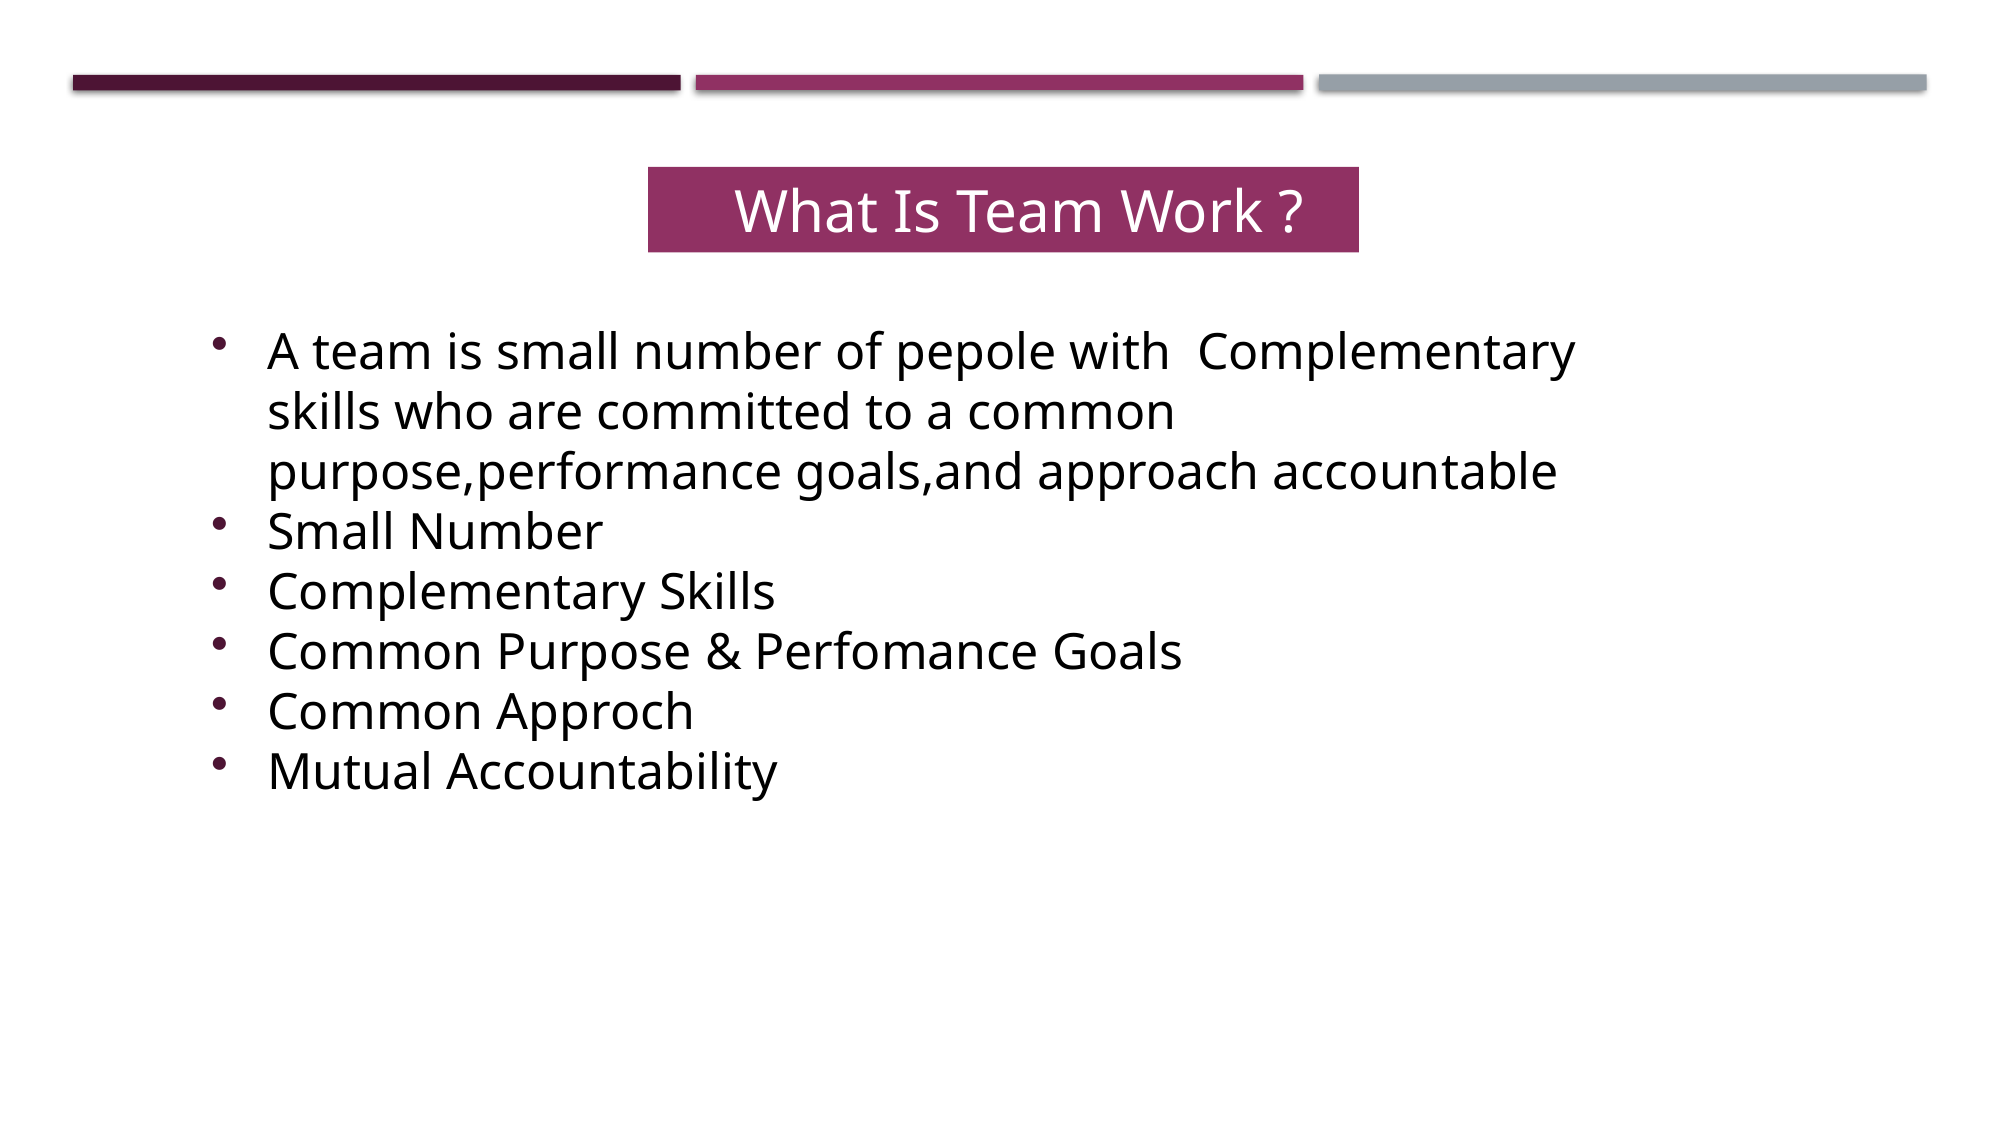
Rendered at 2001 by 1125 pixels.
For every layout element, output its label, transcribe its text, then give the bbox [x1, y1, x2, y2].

text_box [648, 166, 1359, 253]
text_box A team is small number of pepole with Complementary skills who are committed to a common purpose,performance goals,and approach accountable Small Number Complementary Skills Common Purpose & Perfomance Goals Common Approch Mutual Accountability [196, 312, 1625, 808]
text_box What Is Team Work ? [719, 166, 1720, 252]
